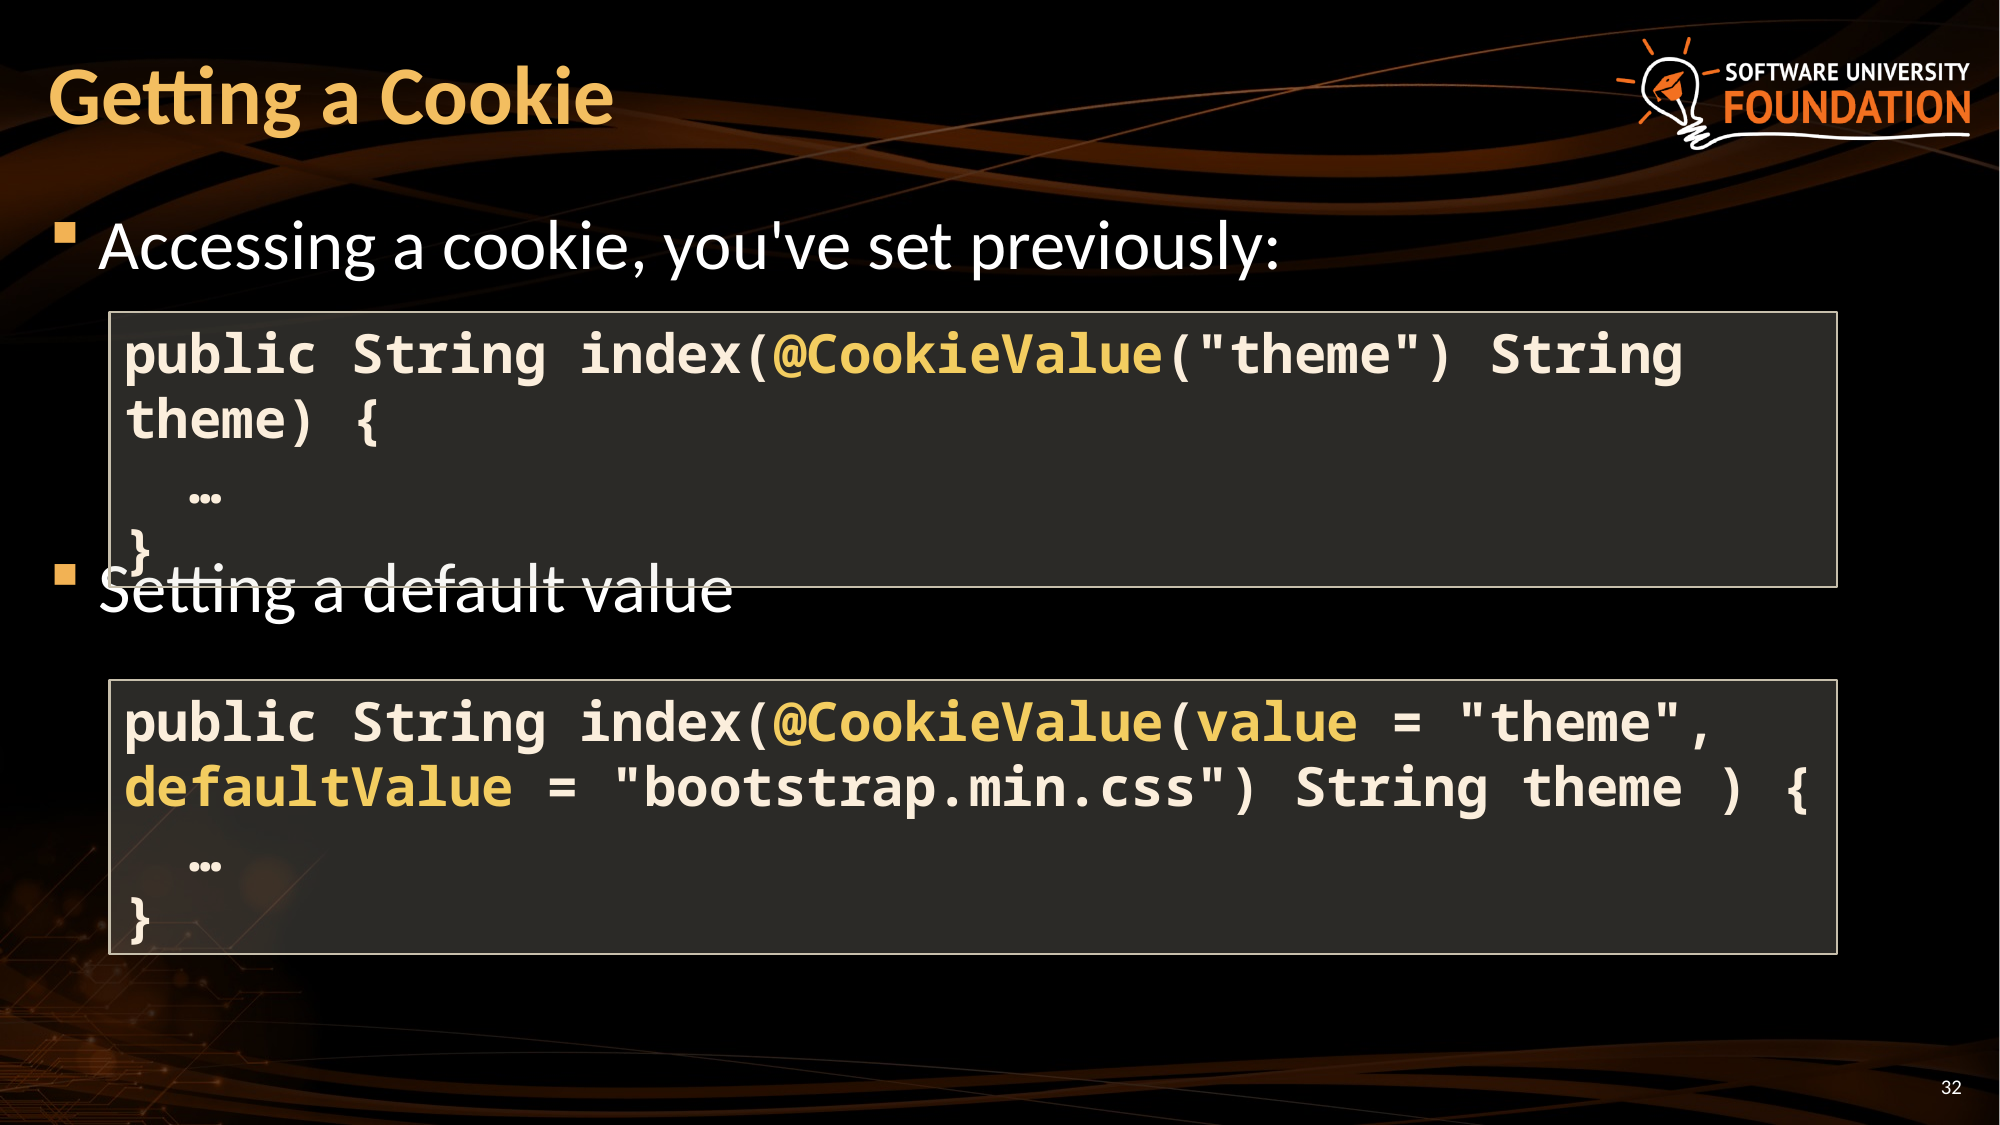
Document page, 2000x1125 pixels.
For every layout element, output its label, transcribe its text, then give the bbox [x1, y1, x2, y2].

text_box public String index(@CookieValue("theme") String theme) { … } [109, 312, 1838, 588]
title Getting a Cookie [30, 6, 1602, 189]
text_box public String index(@CookieValue(value = "theme", defaultValue = "bootstrap.min.css") String theme ) { … } [109, 679, 1838, 955]
list Accessing a cookie, you've set previously: Setting a default value [31, 188, 1968, 1103]
picture [0, 0, 2000, 1125]
